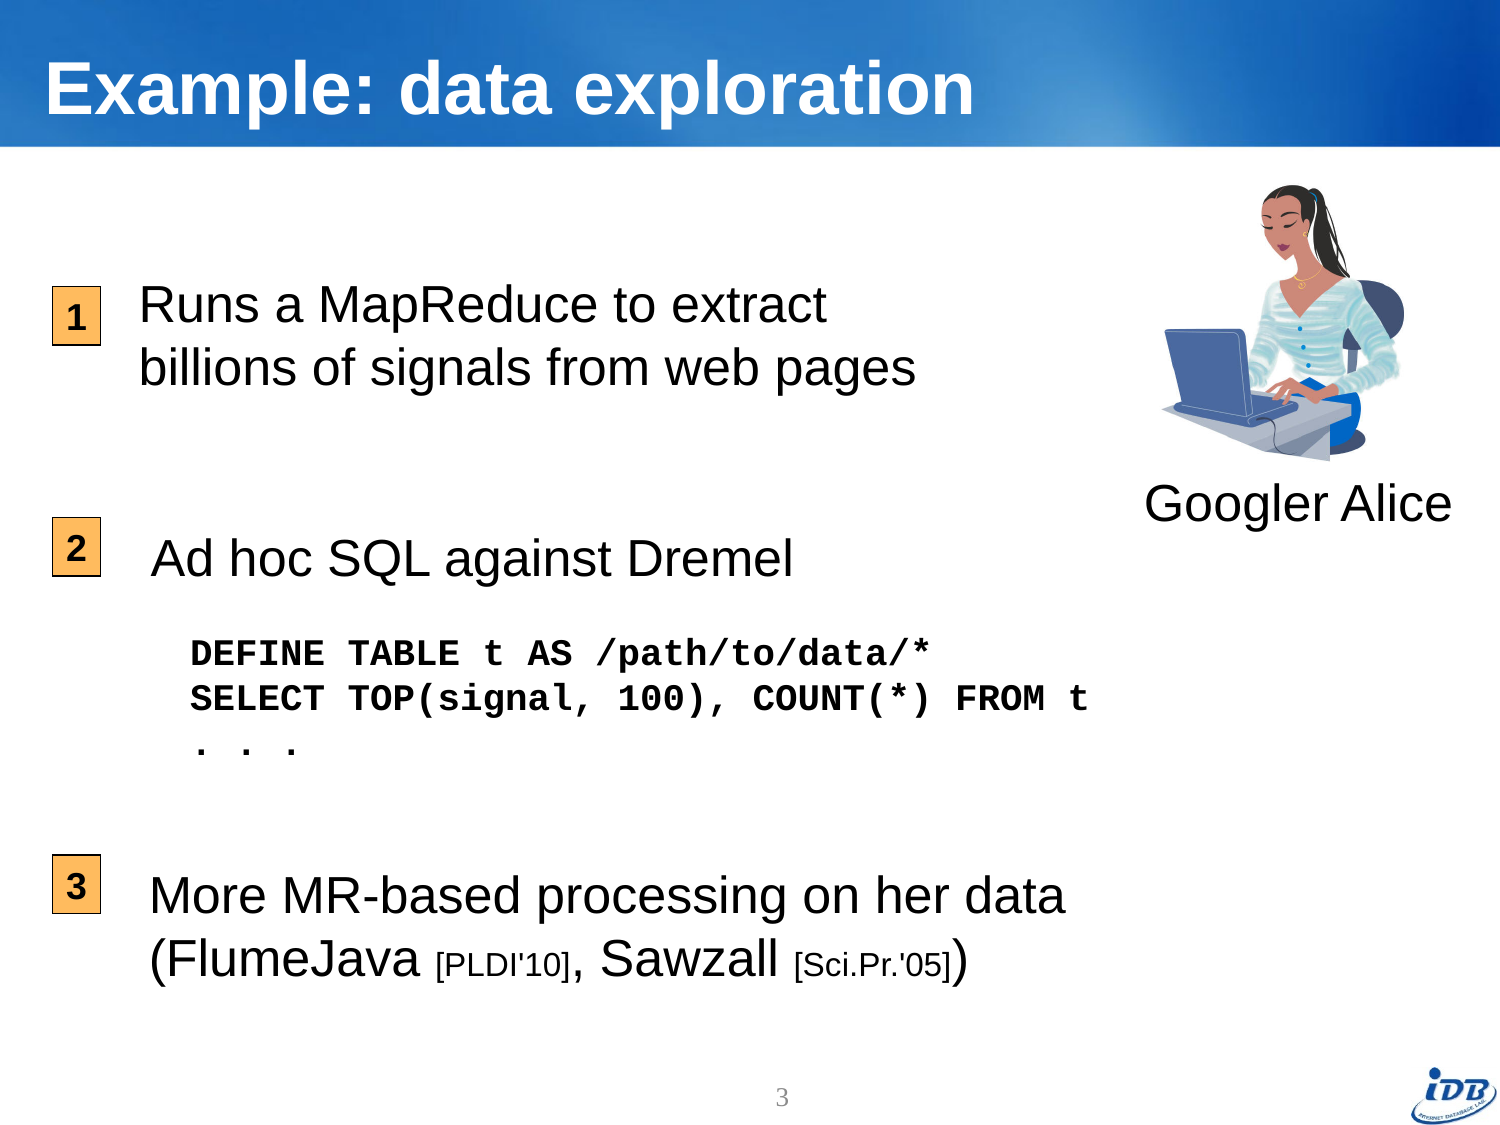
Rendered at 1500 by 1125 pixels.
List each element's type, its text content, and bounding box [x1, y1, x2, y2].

text_box More MR-based processing on her data (FlumeJava [PLDI'10], Sawzall [Sci.Pr.'05]) [135, 854, 1081, 994]
text_box 3 [52, 854, 101, 914]
picture [0, 0, 1500, 1125]
text_box DEFINE TABLE t AS /path/to/data/* SELECT TOP(signal, 100), COUNT(*) FROM t . . . [176, 621, 1104, 770]
text_box Runs a MapReduce to extract billions of signals from web pages [125, 264, 946, 403]
text_box 2 [52, 517, 101, 576]
text_box 1 [52, 286, 101, 346]
title Example: data exploration [29, 19, 1471, 149]
text_box Ad hoc SQL against Dremel [137, 517, 808, 594]
slide_number 3 [697, 1078, 803, 1114]
text_box Googler Alice [1130, 462, 1467, 539]
